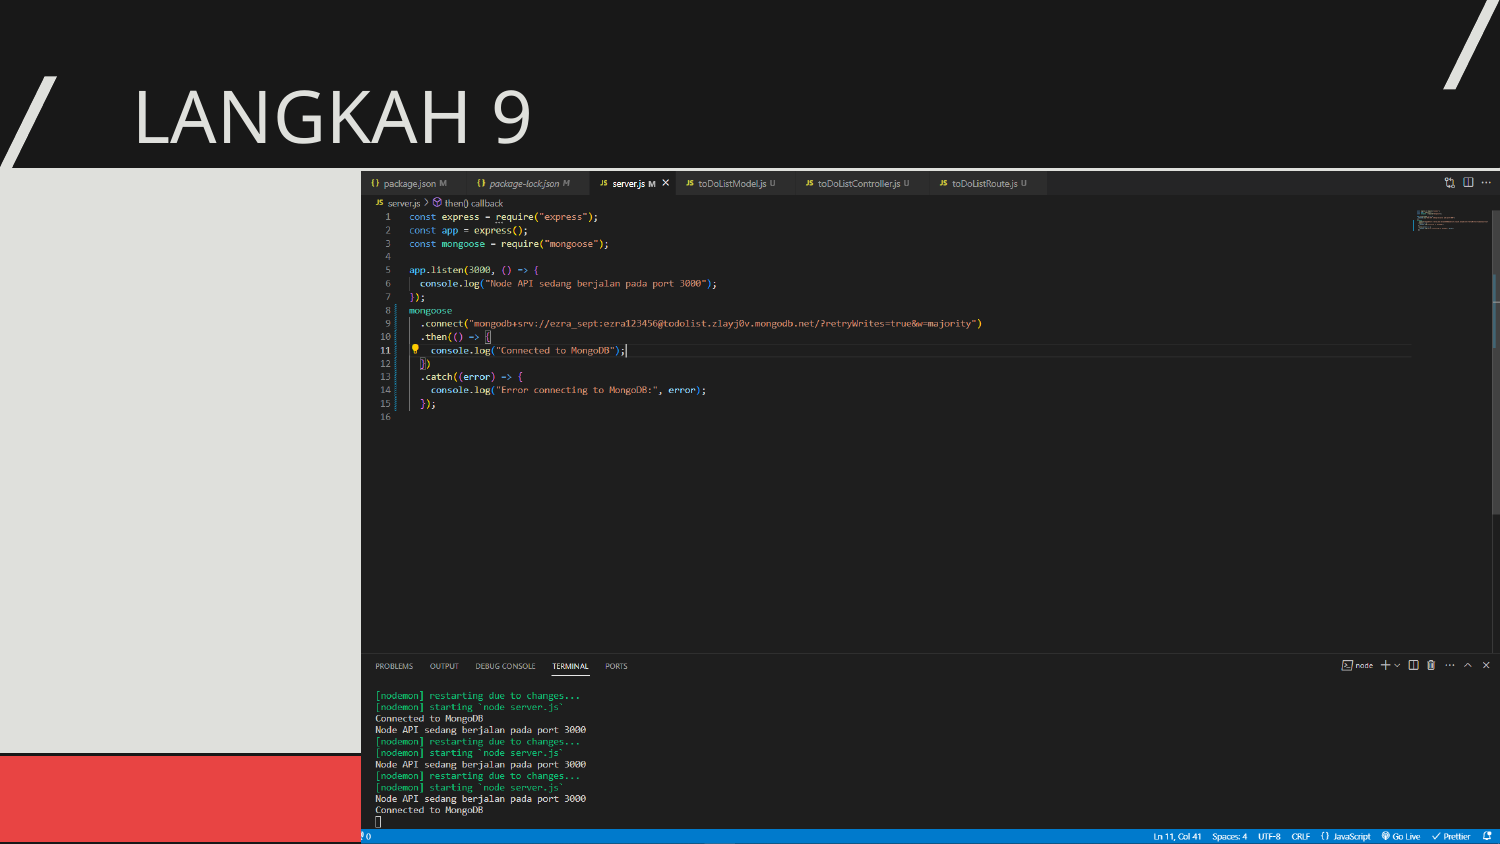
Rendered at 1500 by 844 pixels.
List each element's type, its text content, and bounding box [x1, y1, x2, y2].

title LANGKAH 9 [117, 55, 1383, 150]
picture [361, 171, 1500, 844]
